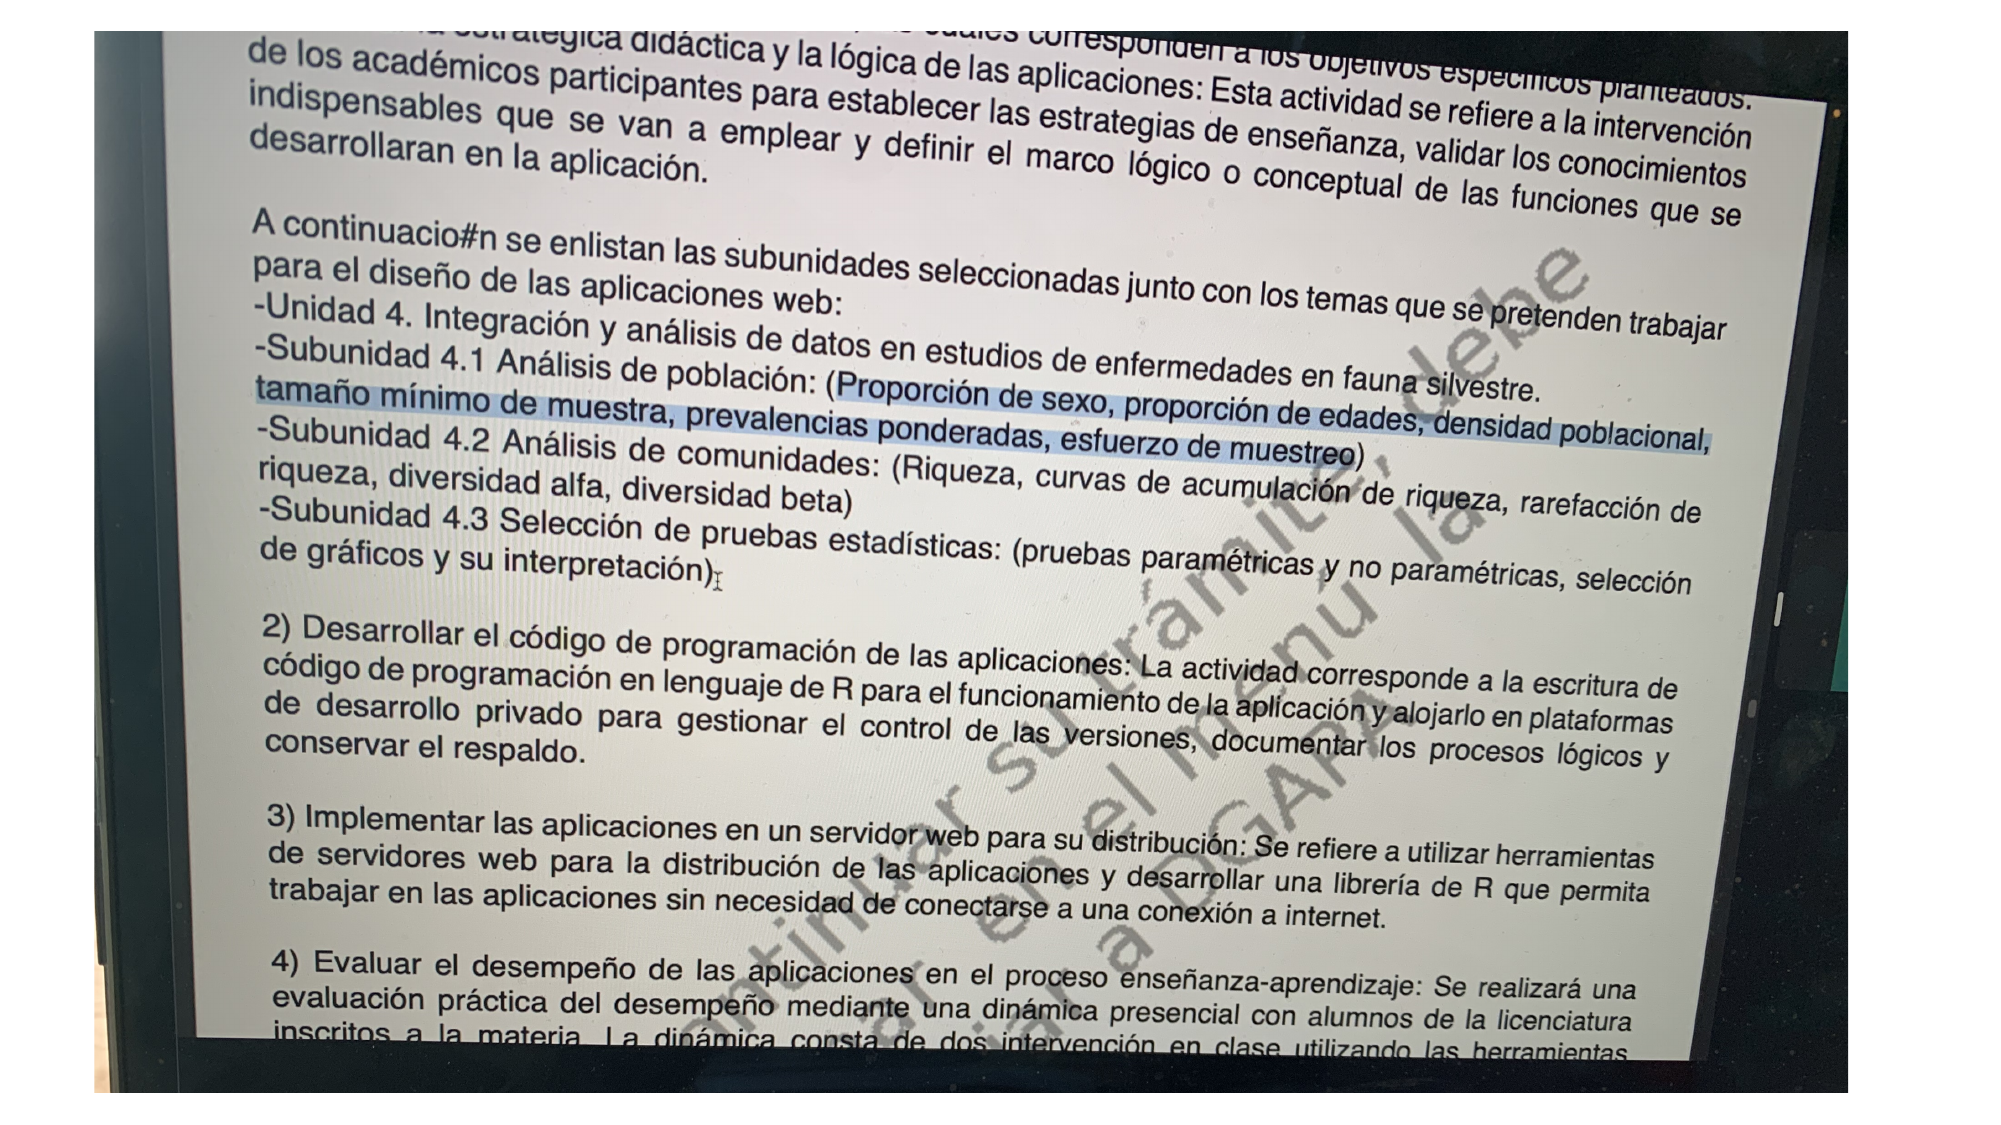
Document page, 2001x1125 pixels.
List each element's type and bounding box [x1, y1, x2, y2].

picture [94, 31, 1849, 1093]
